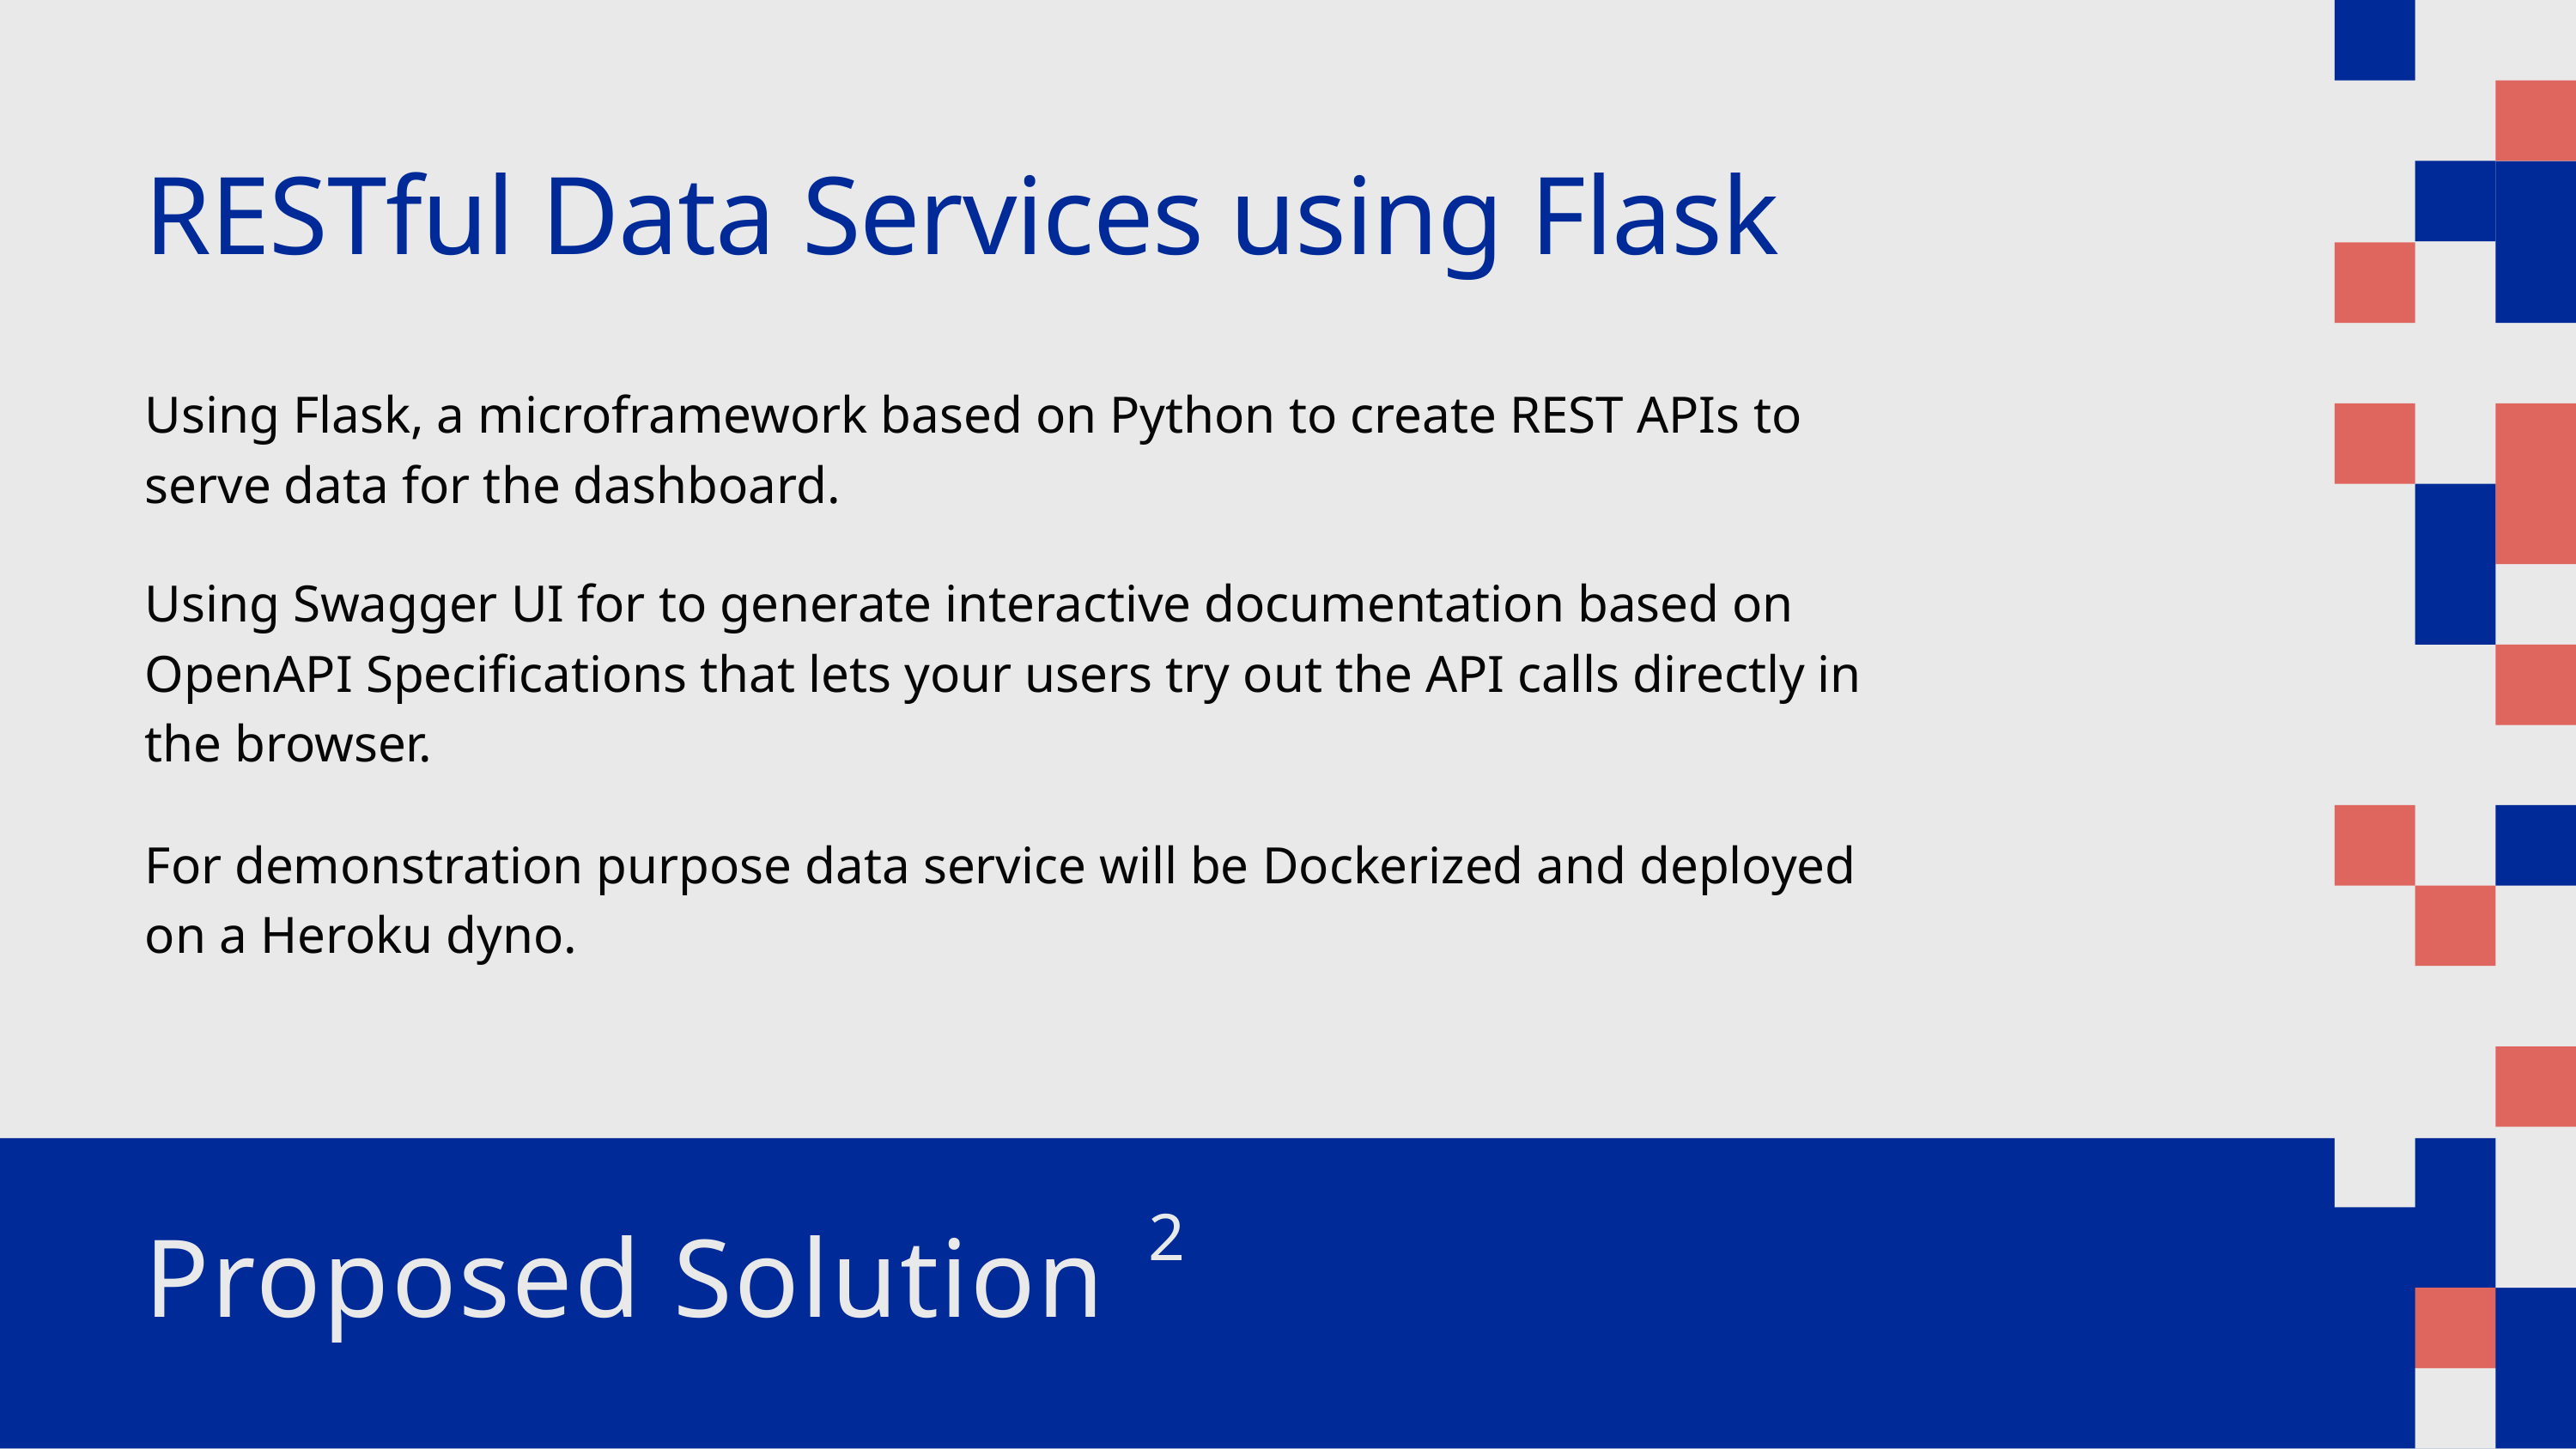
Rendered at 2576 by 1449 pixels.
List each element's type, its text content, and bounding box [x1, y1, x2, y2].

text_box RESTful Data Services using Flask [144, 136, 1874, 276]
text_box Using Swagger UI for to generate interactive documentation based on OpenAPI Specifications that lets your users try out the API calls directly in the browser. [144, 561, 1874, 773]
text_box Proposed Solution [144, 1188, 1180, 1339]
text_box Using Flask, a microframework based on Python to create REST APIs to serve data for the dashboard. [144, 373, 1874, 514]
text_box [2334, 0, 2576, 1449]
text_box For demonstration purpose data service will be Dockerized and deployed on a Heroku dyno. [144, 823, 1874, 964]
text_box 2 [1148, 1183, 1211, 1274]
text_box [0, 1137, 2330, 1449]
